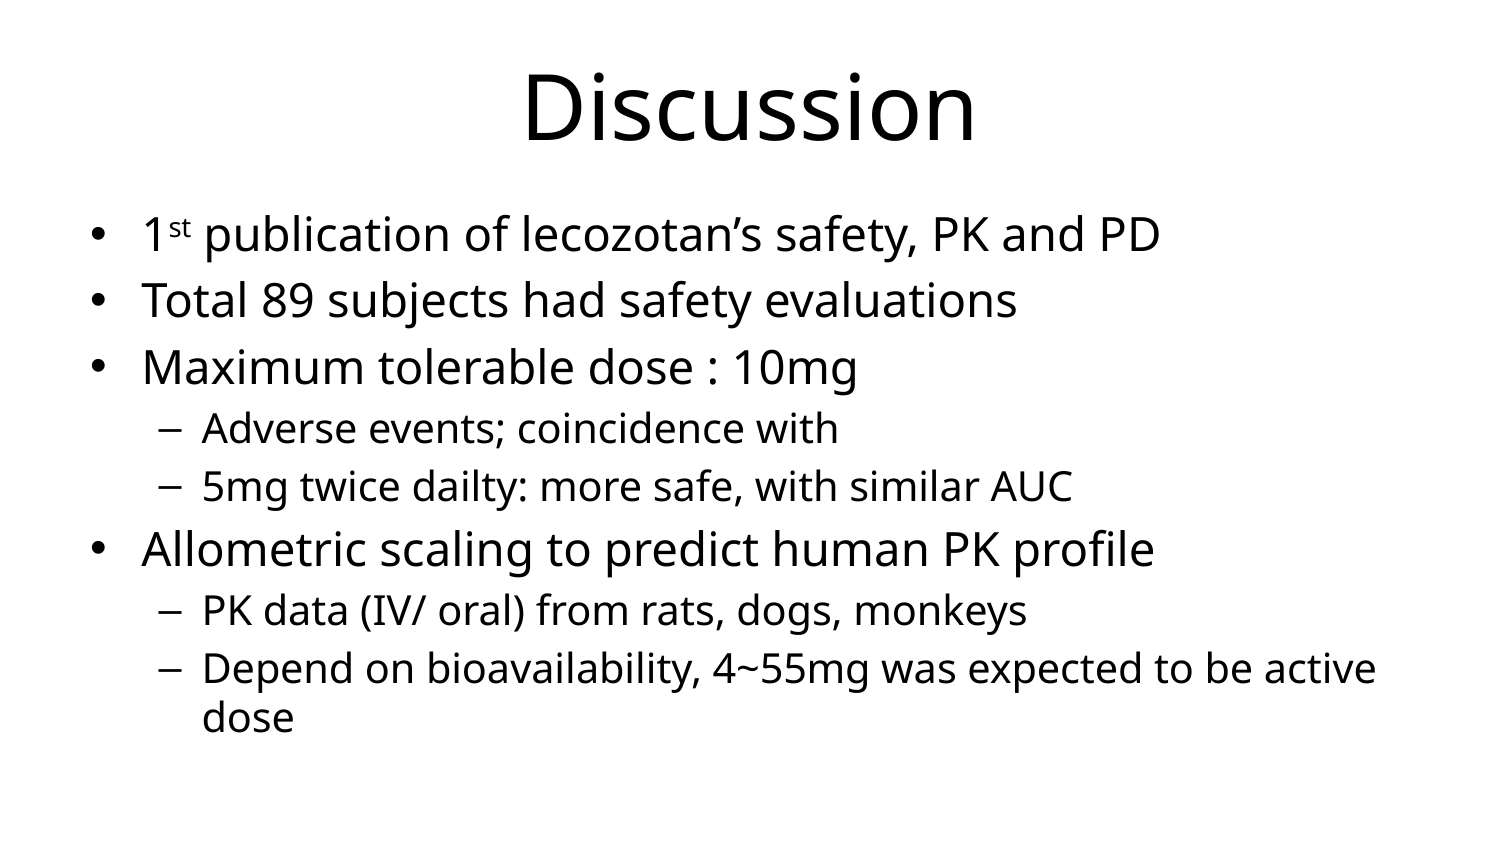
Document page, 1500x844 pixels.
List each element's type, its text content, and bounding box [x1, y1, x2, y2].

title Discussion [75, 33, 1425, 175]
